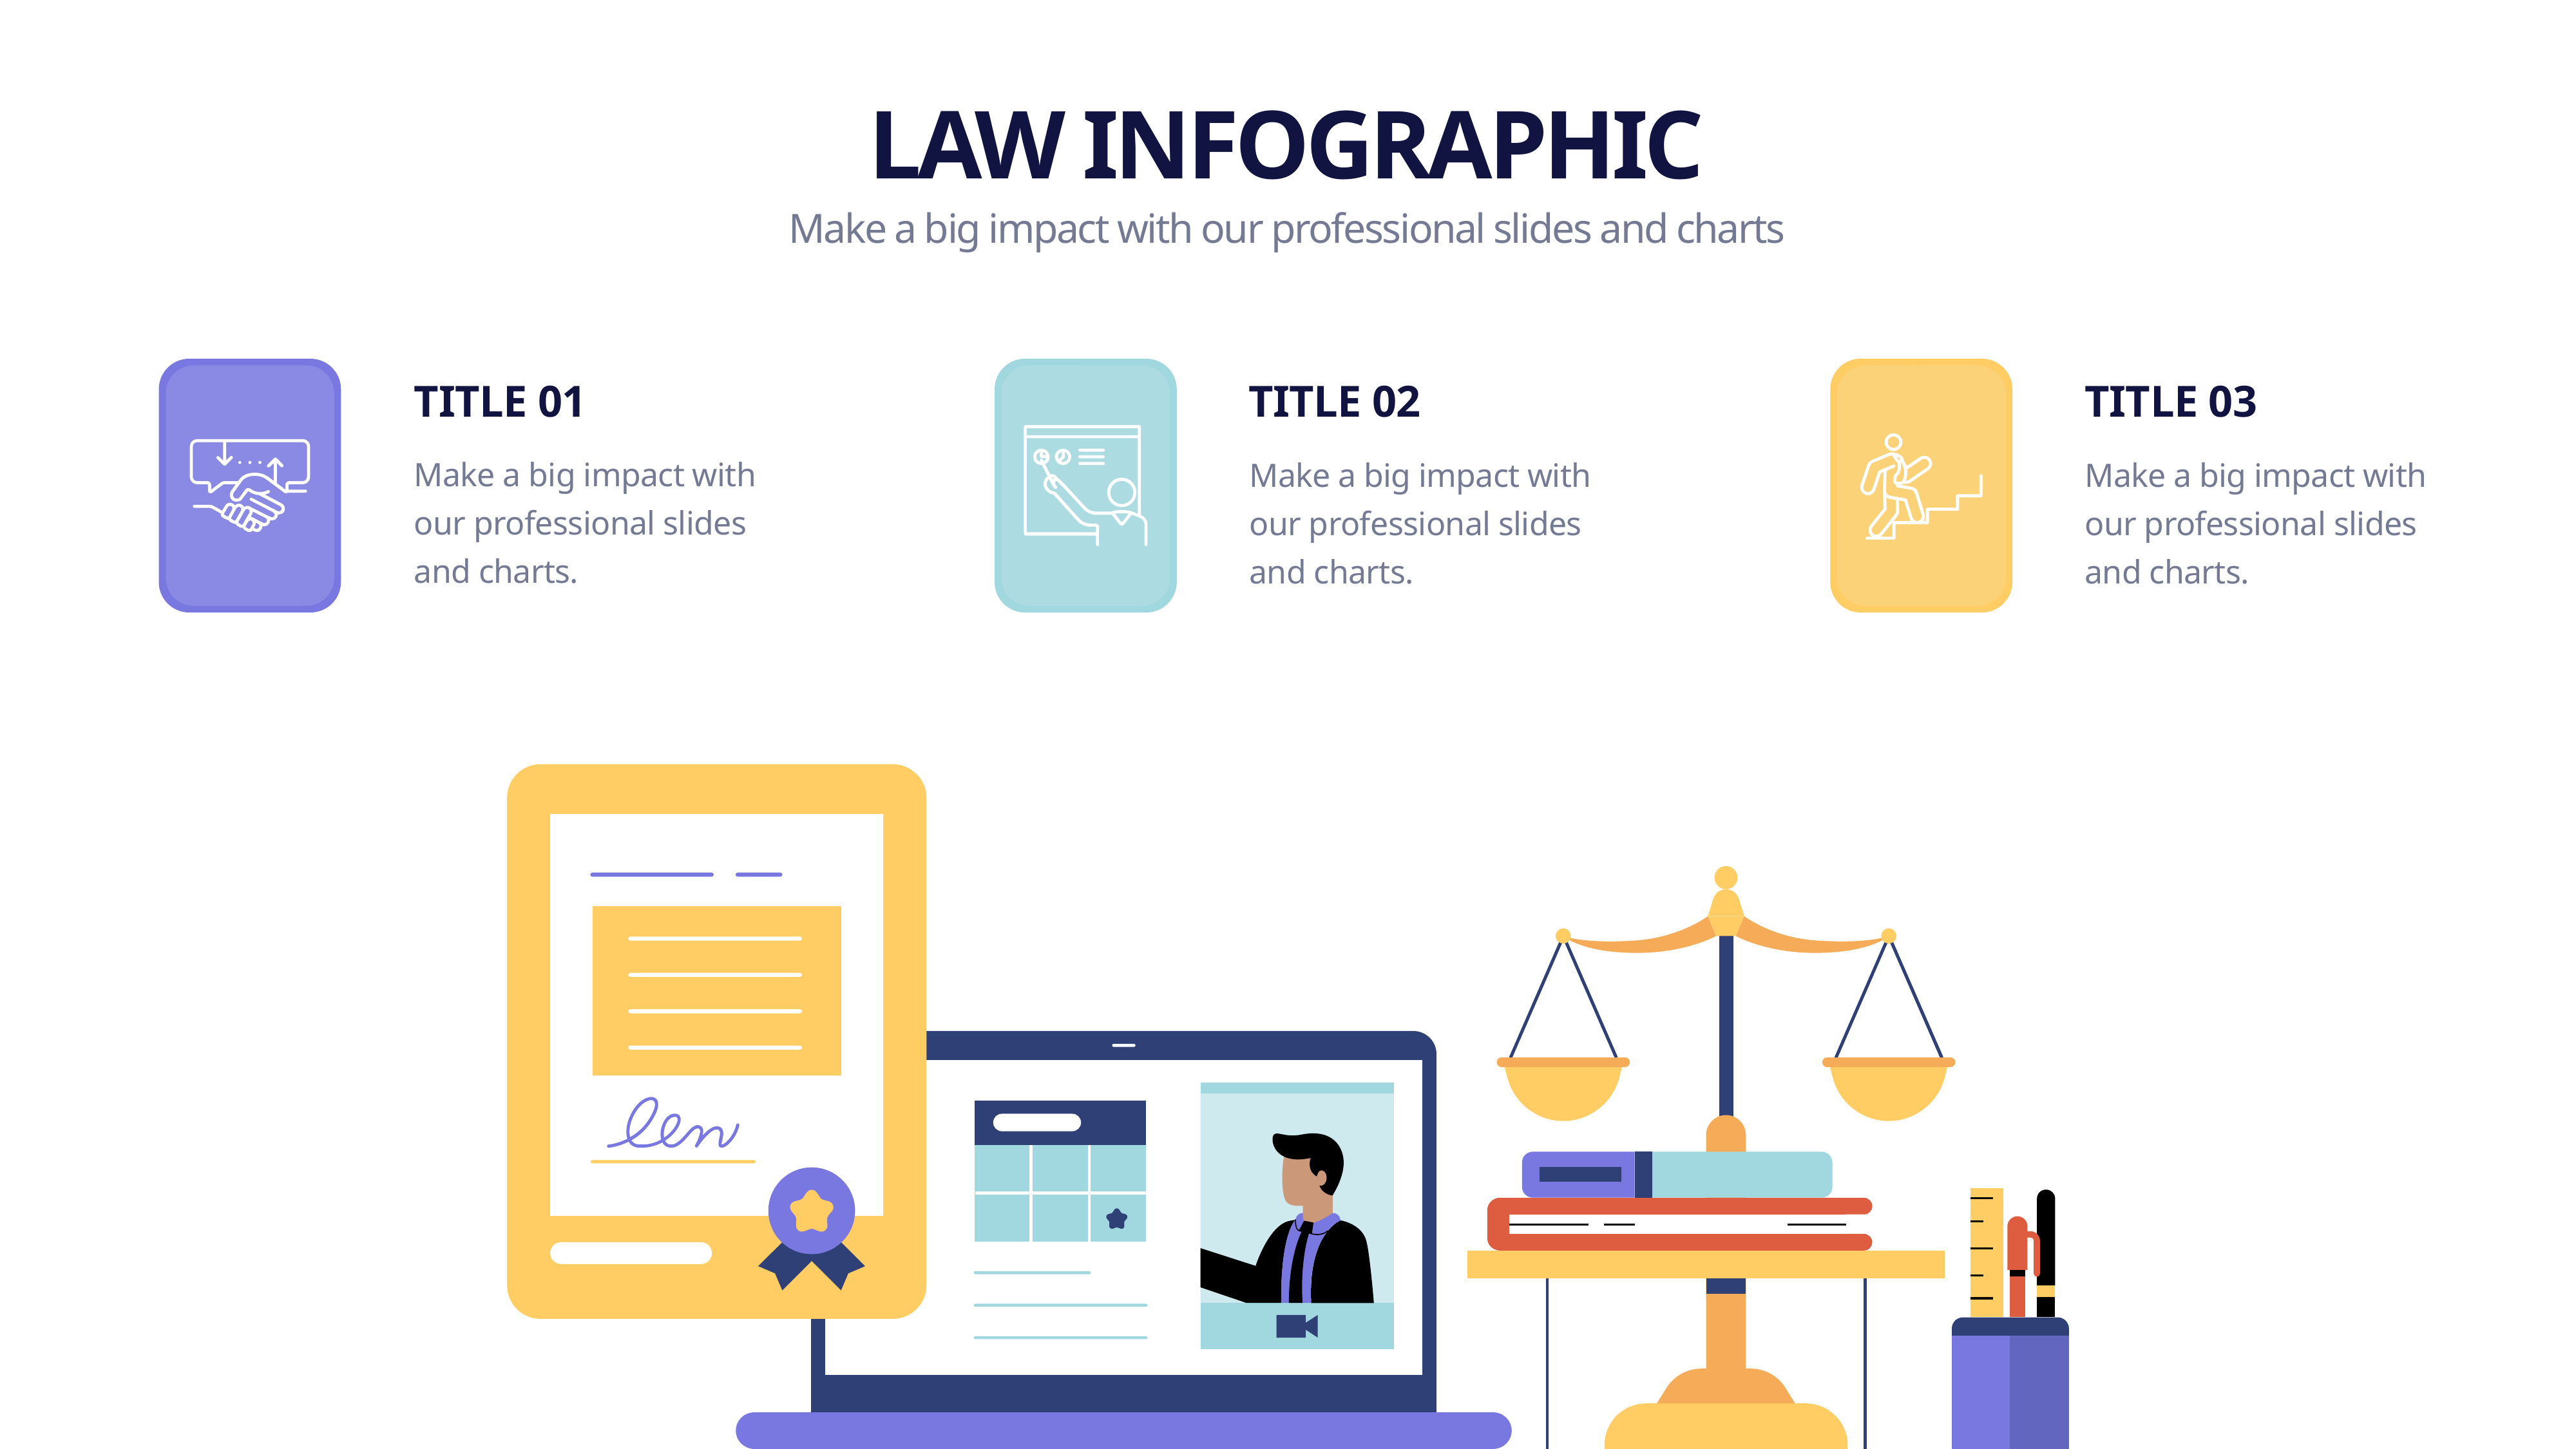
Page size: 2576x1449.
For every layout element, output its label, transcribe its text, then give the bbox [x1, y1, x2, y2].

text_box TITLE 03 [2075, 369, 2452, 431]
text_box [158, 359, 341, 613]
text_box Make a big impact with our professional slides and charts [160, 198, 2415, 256]
text_box TITLE 02 [1239, 369, 1616, 431]
text_box [995, 359, 1177, 613]
text_box Make a big impact with our professional slides and charts. [1239, 440, 1617, 596]
text_box [1001, 365, 1170, 606]
text_box Make a big impact with our professional slides and charts. [405, 439, 782, 594]
text_box [1830, 359, 2013, 613]
text_box [189, 439, 310, 533]
text_box [1884, 433, 1903, 451]
text_box [1837, 365, 2006, 606]
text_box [507, 764, 2069, 1449]
text_box [1860, 452, 1983, 540]
text_box LAW INFOGRAPHIC [158, 66, 2414, 203]
text_box Make a big impact with our professional slides and charts. [2075, 440, 2452, 596]
text_box TITLE 01 [405, 369, 782, 431]
text_box [166, 365, 334, 606]
text_box [1024, 425, 1148, 546]
